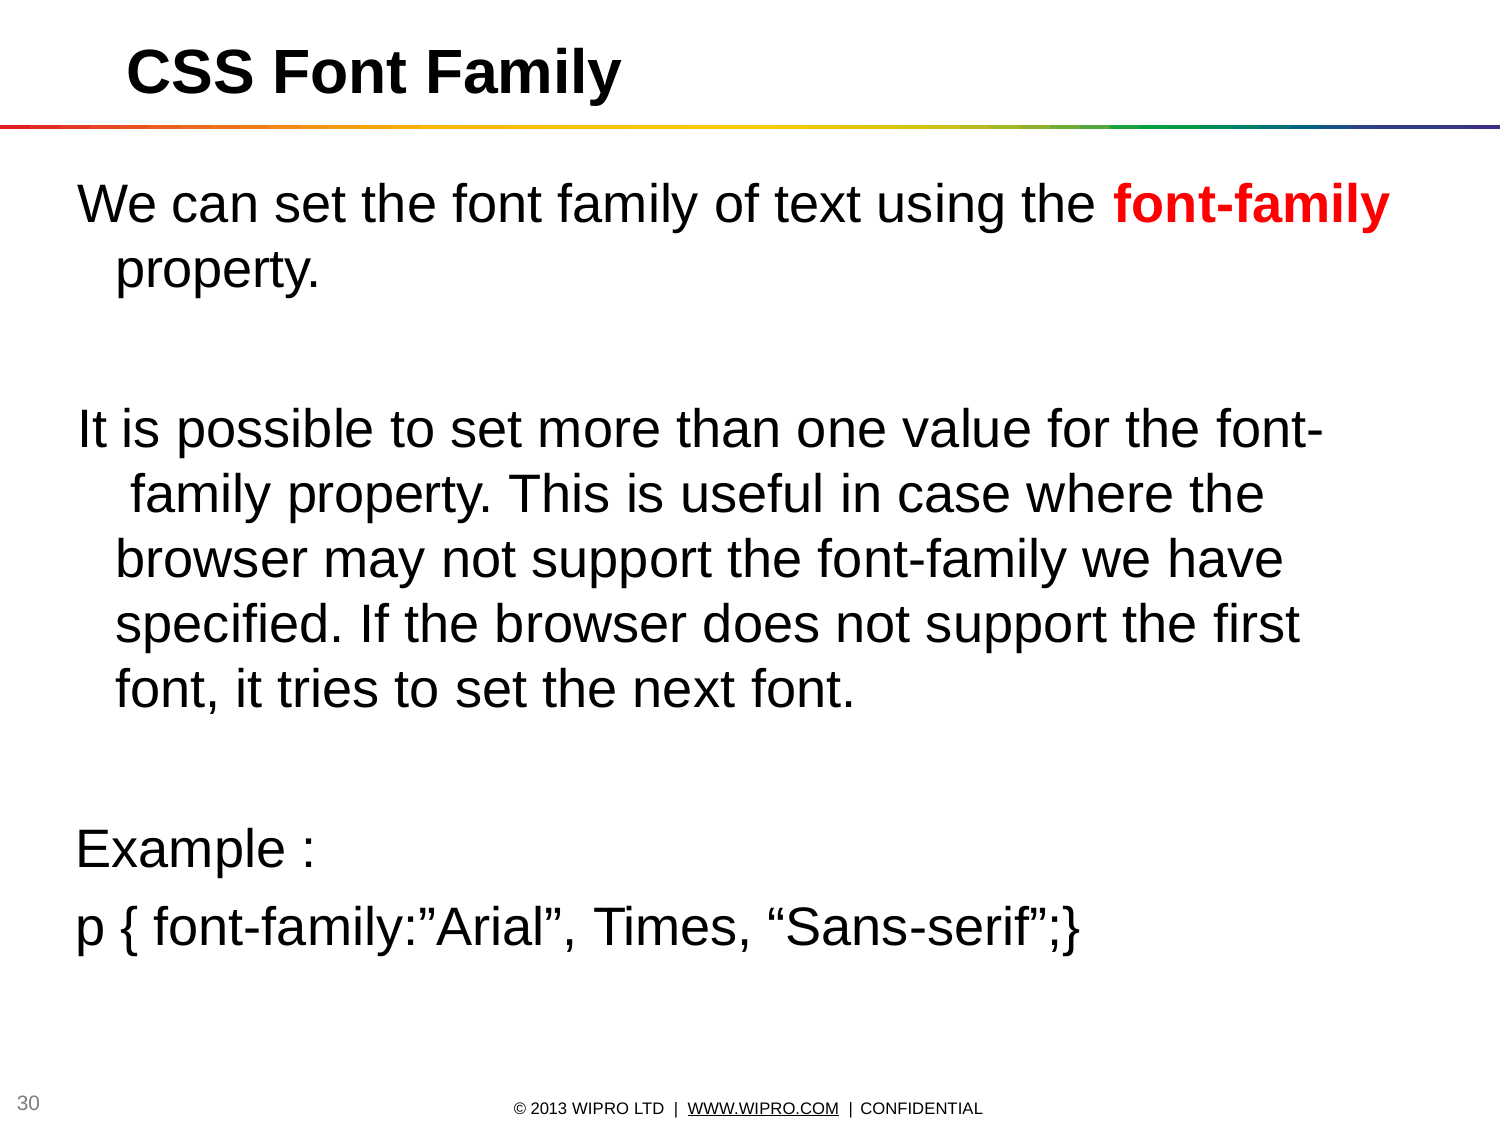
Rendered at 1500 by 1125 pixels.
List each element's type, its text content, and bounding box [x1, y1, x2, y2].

text_box We can set the font family of text using the font-family property. It is possible to set more than one value for the font- family property. This is useful in case where the browser may not support the font-family we have specified. If the browser does not support the first font, it tries to set the next font. Example : p { font-family:”Arial”, Times, “Sans-serif”;} [75, 168, 1394, 957]
title CSS Font Family [62, 30, 1437, 219]
footer © 2013 WIPRO LTD | WWW.WIPRO.COM | CONFIDENTIAL [511, 1098, 989, 1125]
slide_number 24 [12, 1091, 44, 1125]
